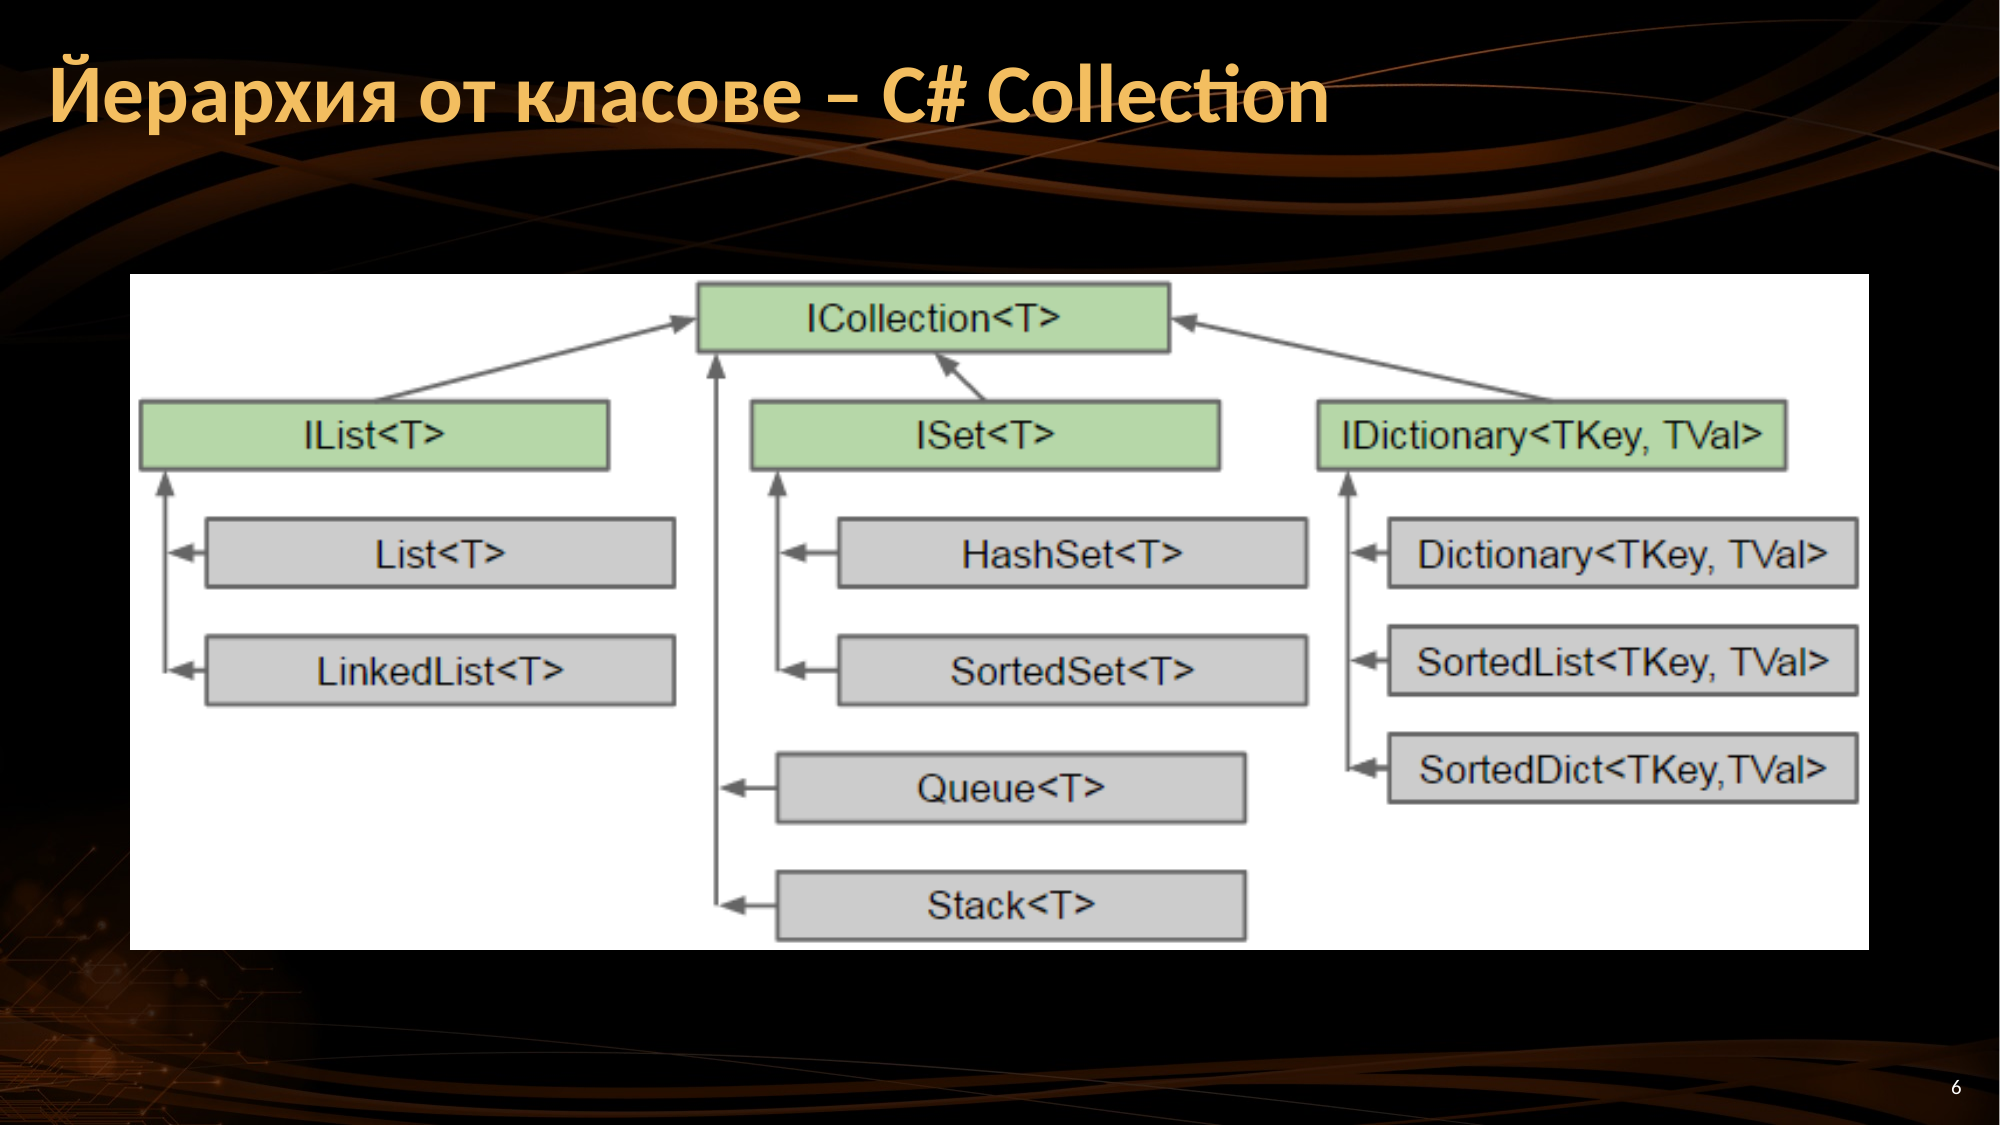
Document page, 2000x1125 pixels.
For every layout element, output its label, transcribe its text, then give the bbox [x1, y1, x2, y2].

picture [0, 0, 2000, 1125]
title Йерархия от класове – C# Collection [30, 6, 1968, 189]
slide_number 6 [1897, 1070, 1968, 1103]
